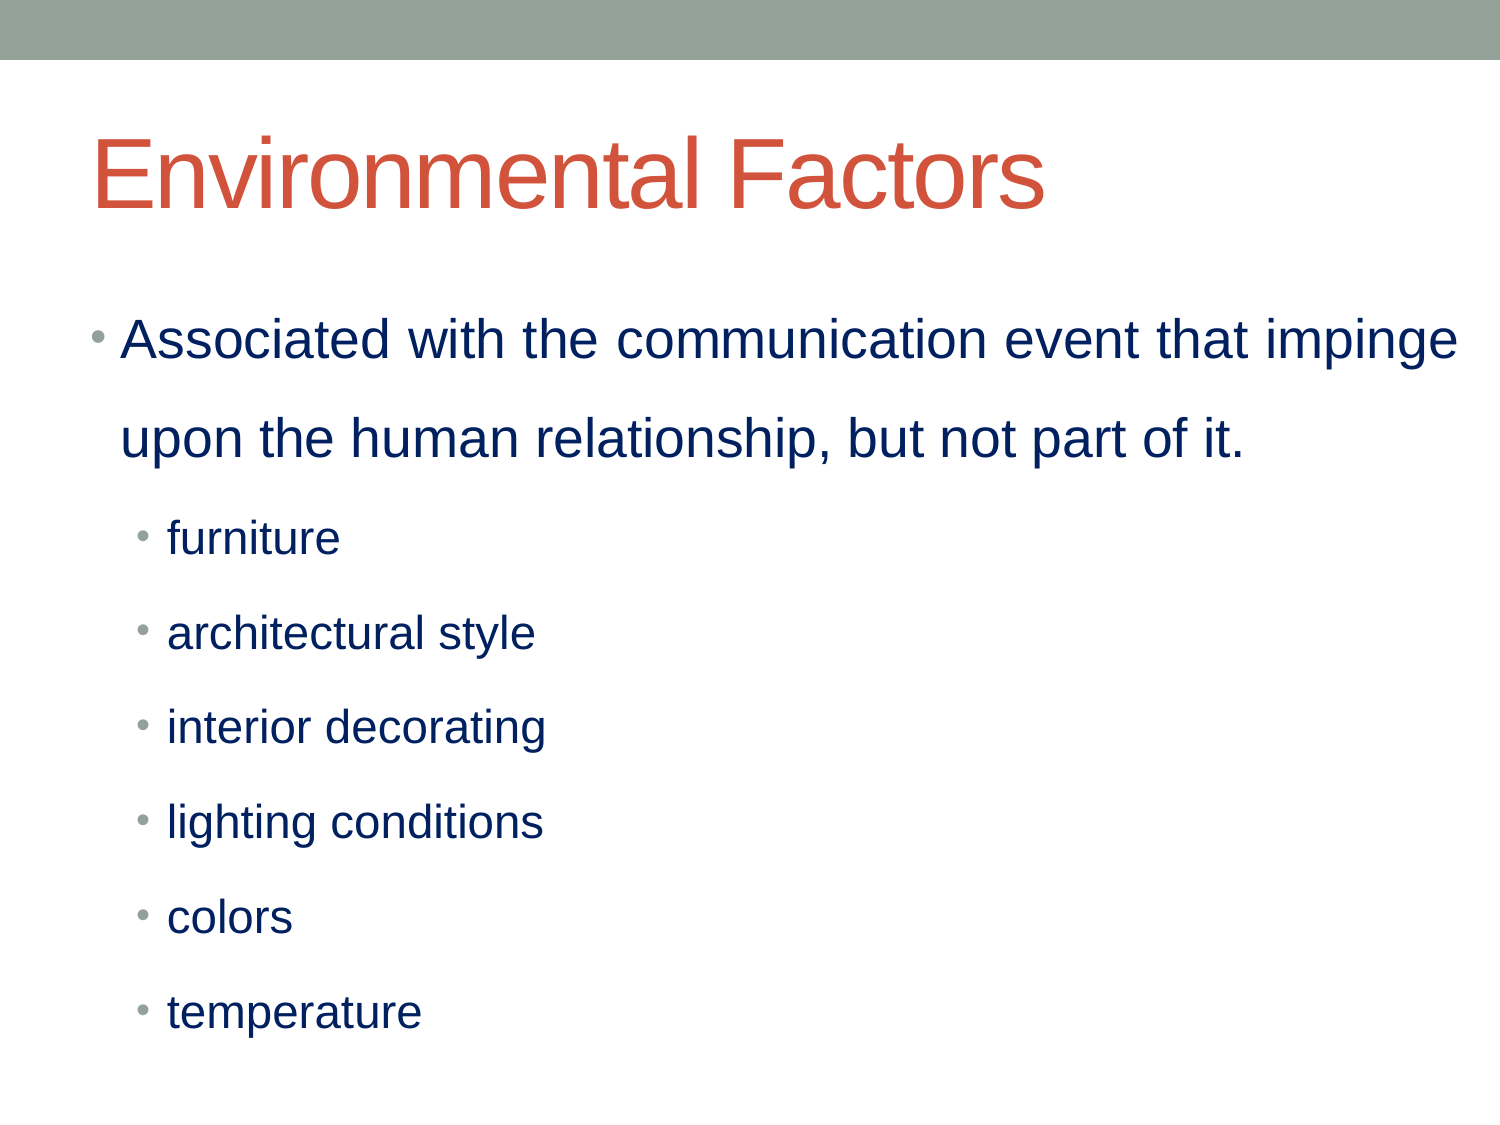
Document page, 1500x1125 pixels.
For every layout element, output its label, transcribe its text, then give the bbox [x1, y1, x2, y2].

list Associated with the communication event that impinge upon the human relationship, but not part of it. furniture architectural style interior decorating lighting conditions colors temperature [75, 262, 1475, 1063]
title Environmental Factors [75, 87, 1425, 250]
